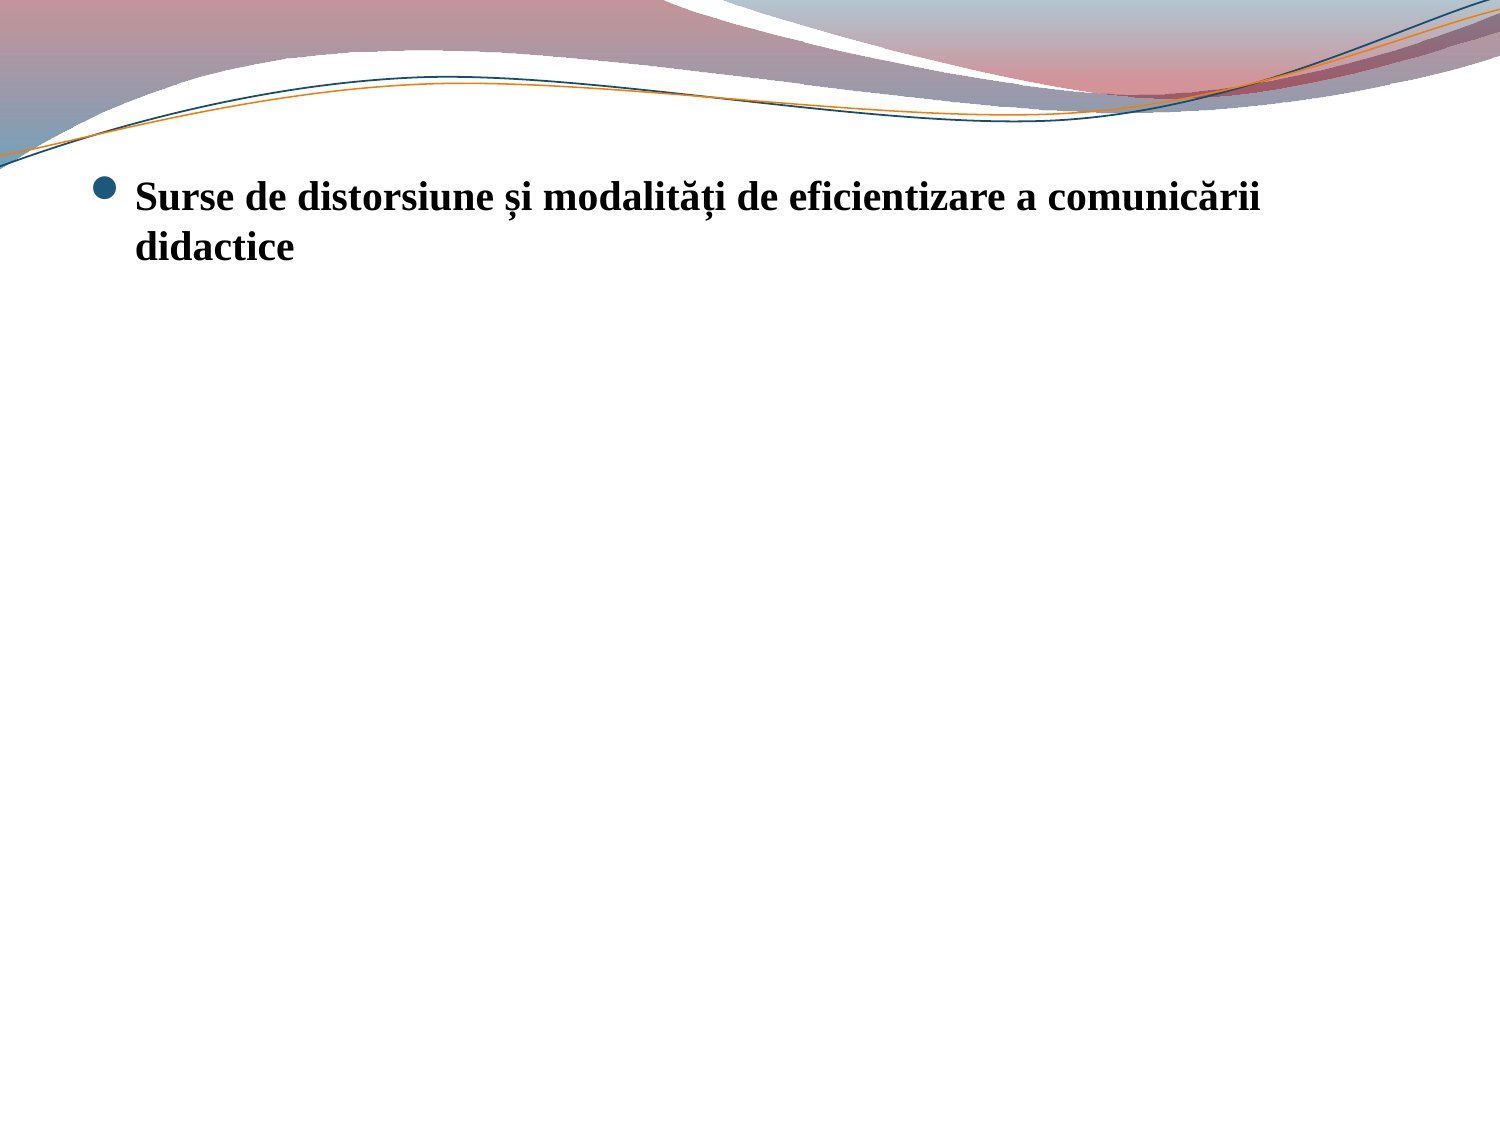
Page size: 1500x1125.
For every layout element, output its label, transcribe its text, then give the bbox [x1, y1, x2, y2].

list Surse de distorsiune și modalități de eficientizare a comunicării didactice [75, 160, 1425, 1038]
